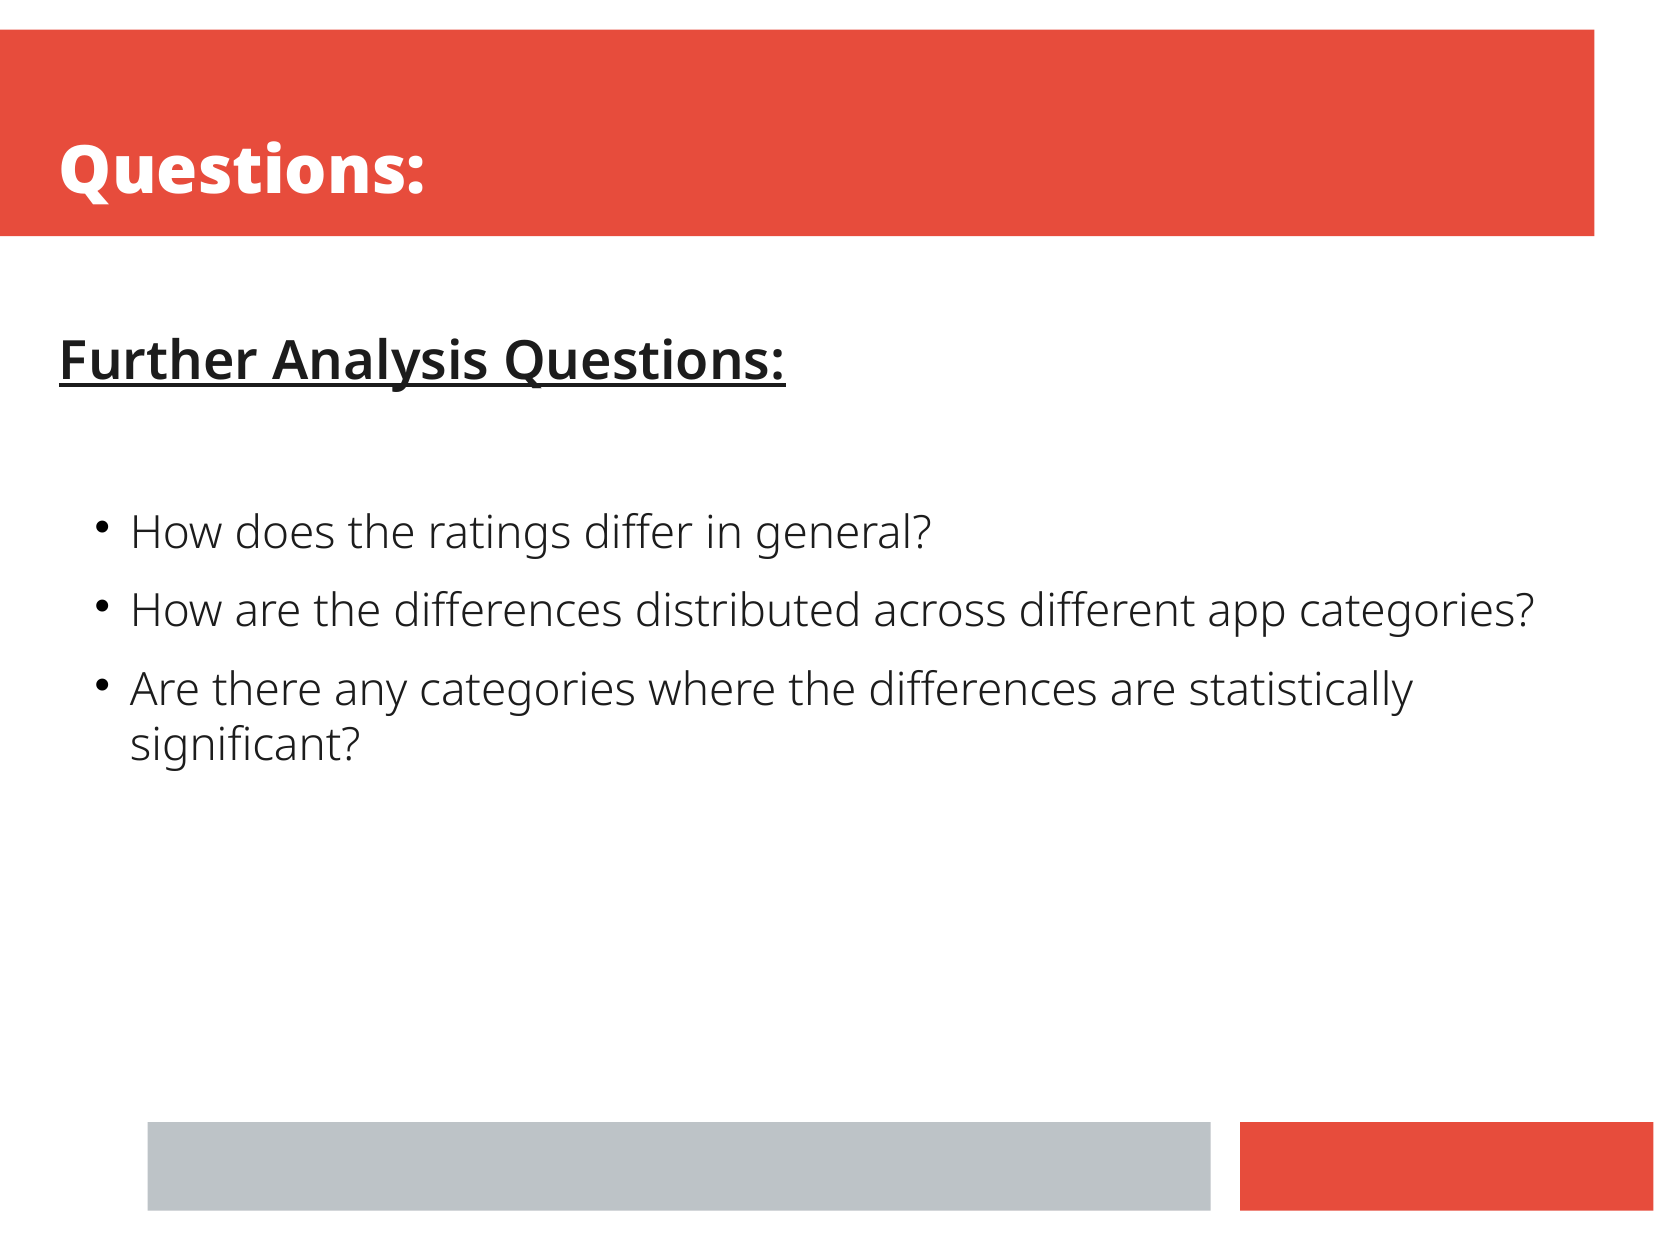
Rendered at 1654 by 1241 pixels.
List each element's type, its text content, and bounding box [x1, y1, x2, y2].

text_box Questions: [59, 59, 1595, 207]
text_box Further Analysis Questions: How does the ratings differ in general? How are the differences distributed across different app categories? Are there any categories where the differences are statistically significant? [59, 324, 1565, 1093]
